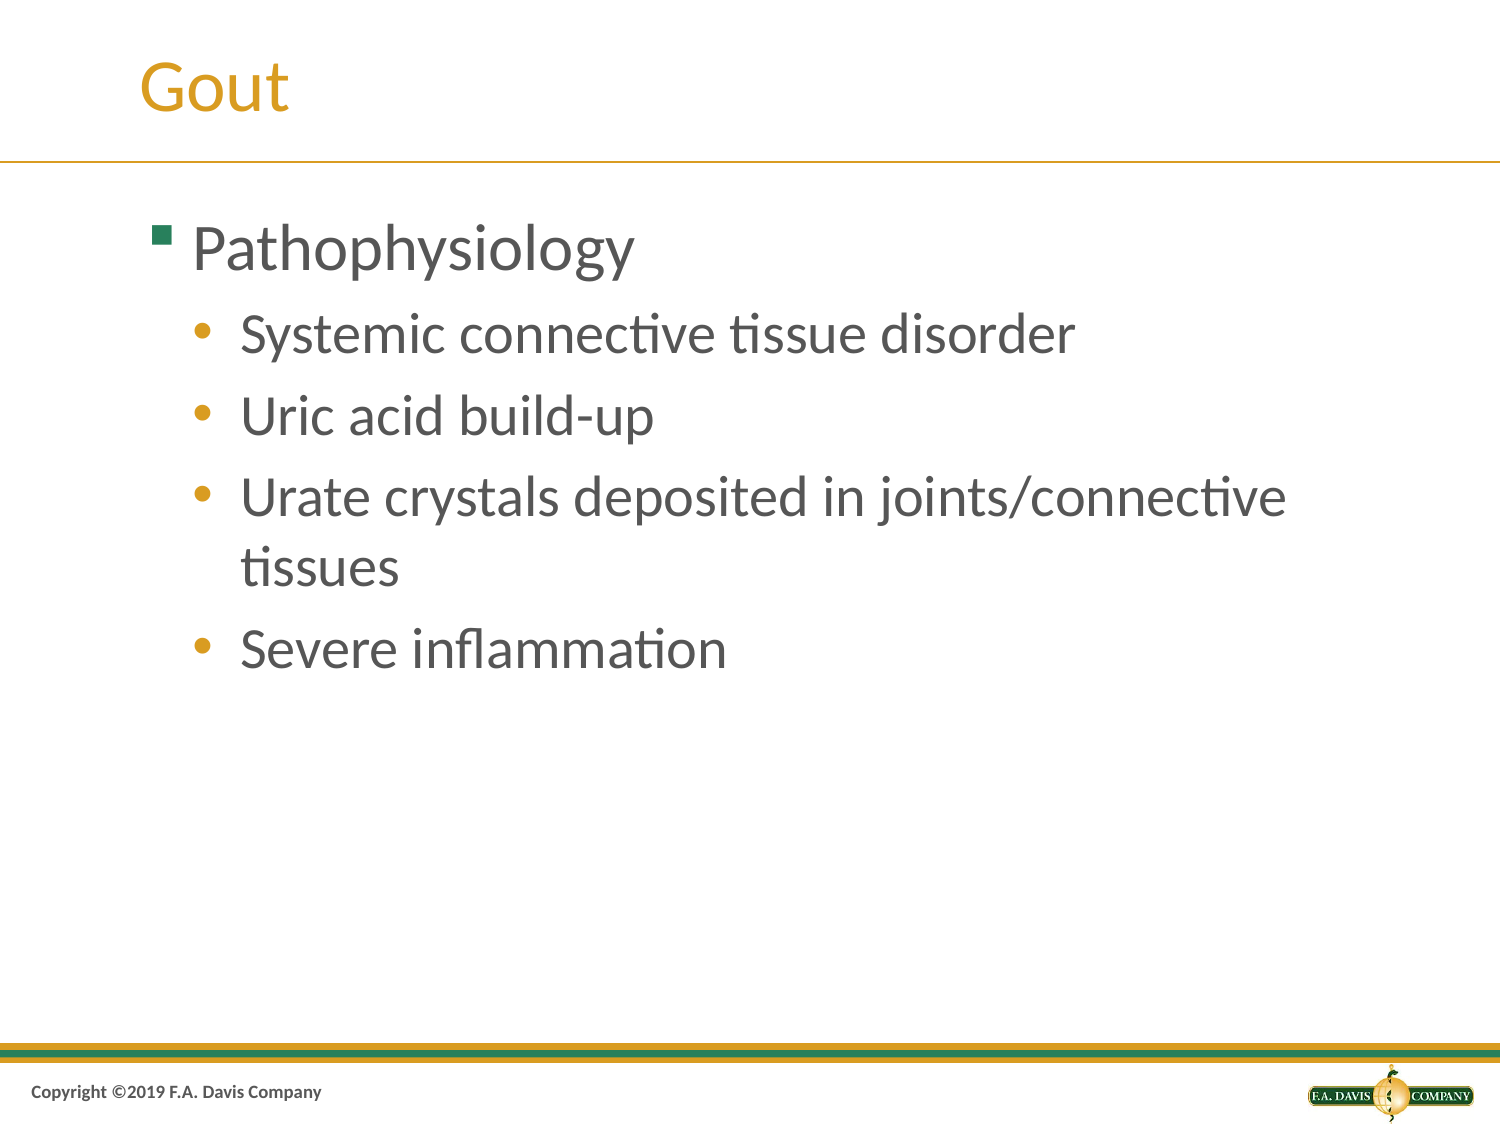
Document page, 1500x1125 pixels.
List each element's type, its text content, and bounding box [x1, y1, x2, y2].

title Gout [124, 38, 1475, 136]
list Pathophysiology Systemic connective tissue disorder Uric acid build-up Urate crystals deposited in joints/connective tissues Severe inflammation [75, 196, 1425, 864]
picture [0, 1043, 1500, 1050]
picture [1308, 1064, 1474, 1124]
picture [0, 1058, 1500, 1063]
